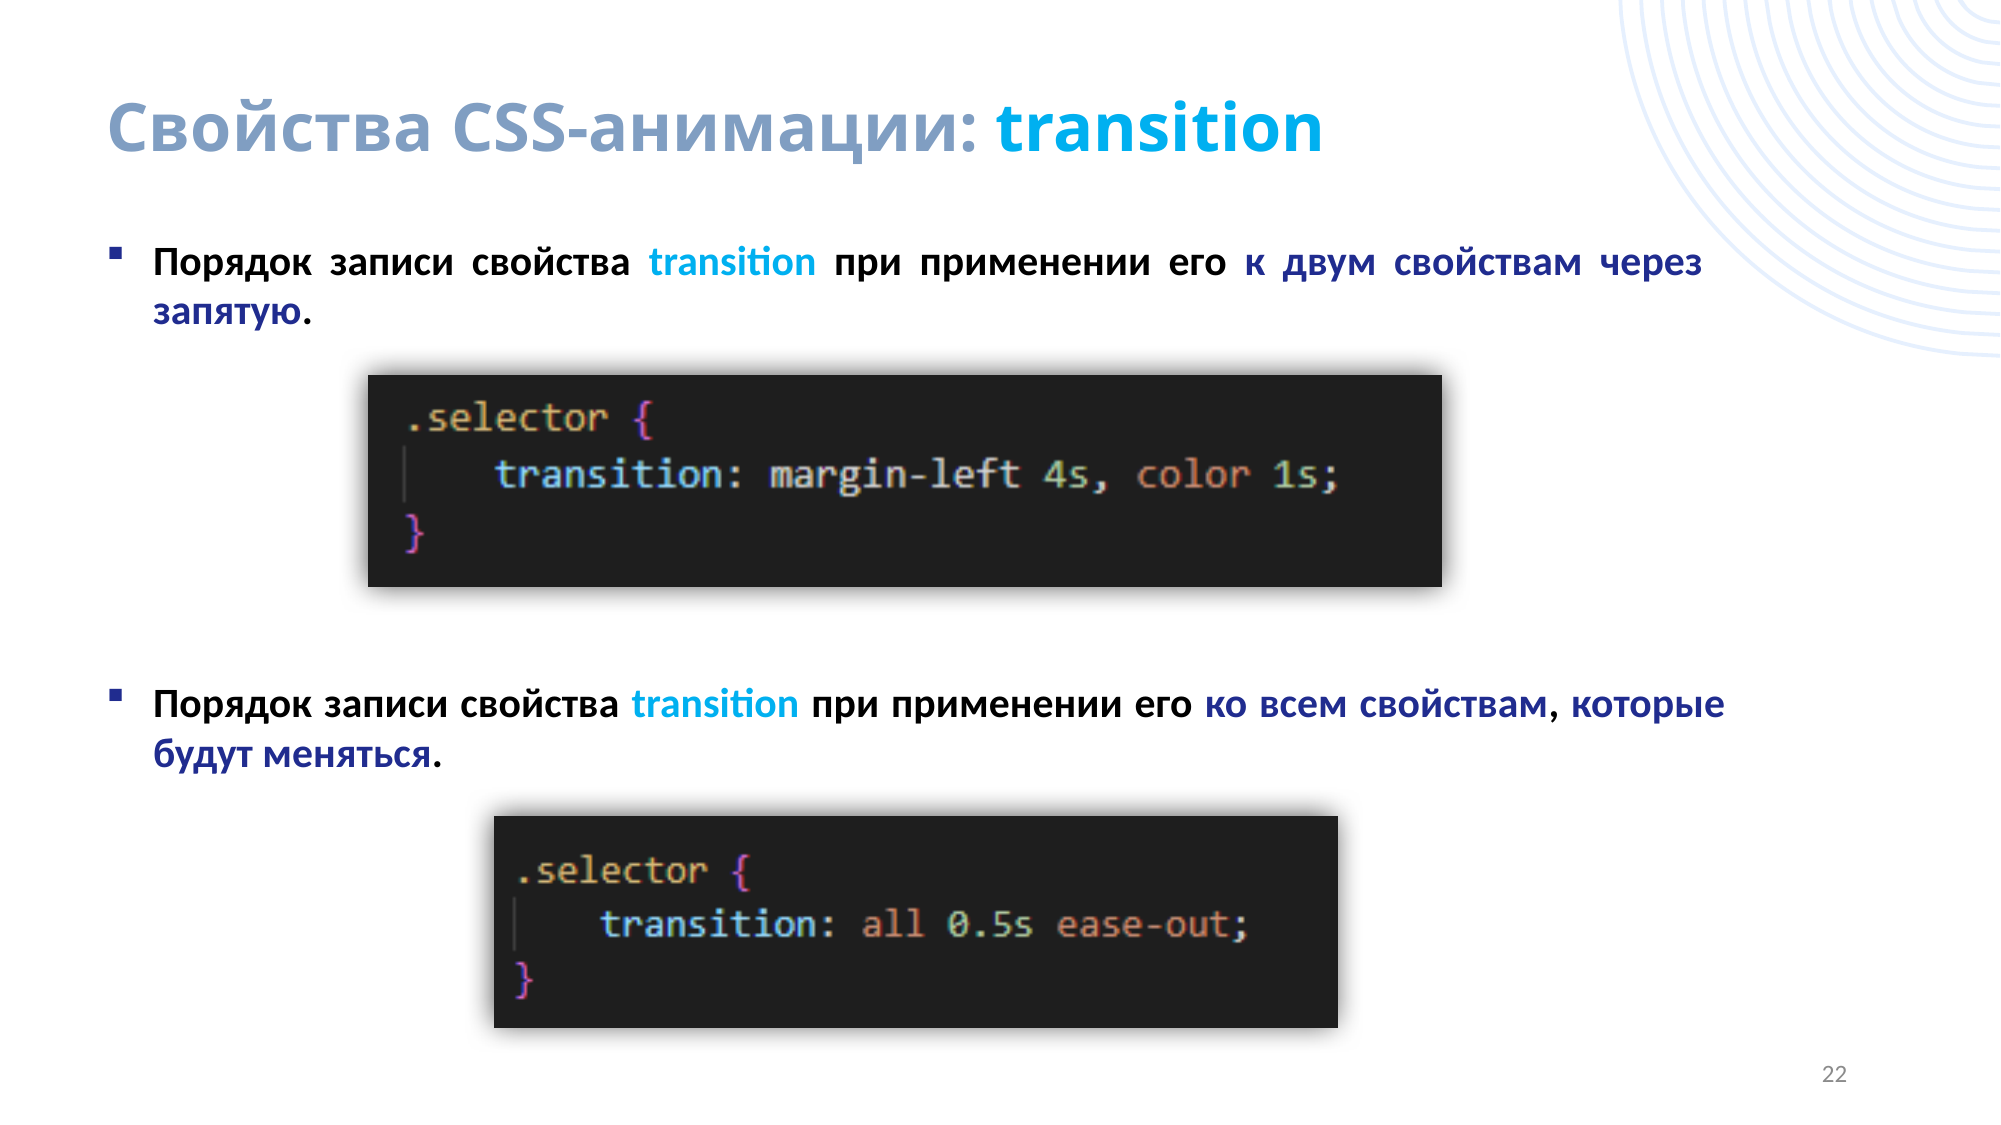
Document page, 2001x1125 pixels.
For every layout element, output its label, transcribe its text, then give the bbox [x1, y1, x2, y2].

title Свойства CSS-анимации: transition [91, 79, 1918, 170]
text_box Порядок записи свойства transition при применении его ко всем свойствам, которые будут меняться. [91, 668, 1741, 783]
slide_number 22 [1412, 1042, 1863, 1103]
picture [368, 375, 1442, 587]
text_box Порядок записи свойства transition при применении его к двум свойствам через запятую. [91, 225, 1718, 341]
picture [494, 816, 1338, 1028]
